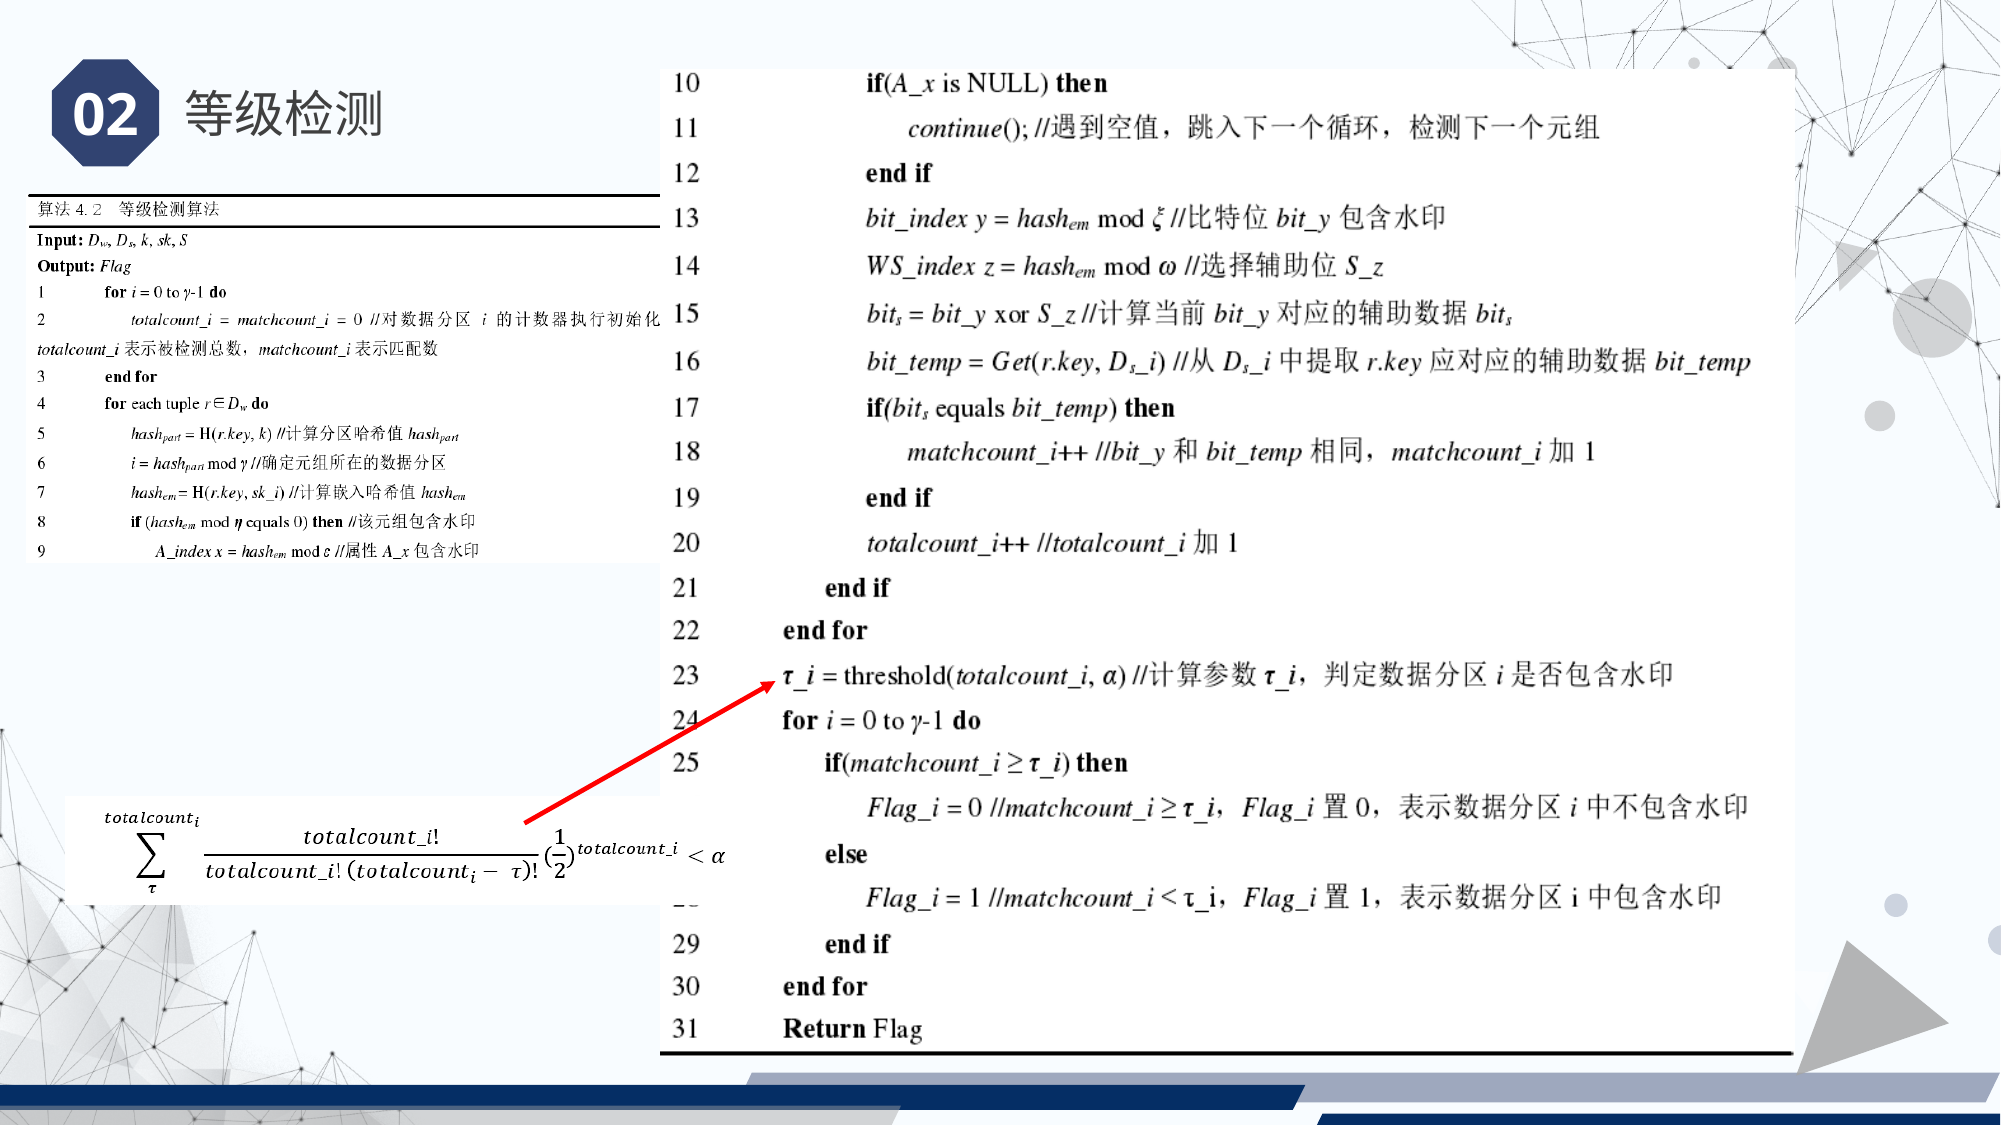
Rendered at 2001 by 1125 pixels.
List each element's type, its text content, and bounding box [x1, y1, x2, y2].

text_box 等级检测 [169, 75, 660, 150]
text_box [51, 59, 160, 167]
picture [0, 0, 2001, 1084]
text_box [524, 680, 776, 824]
